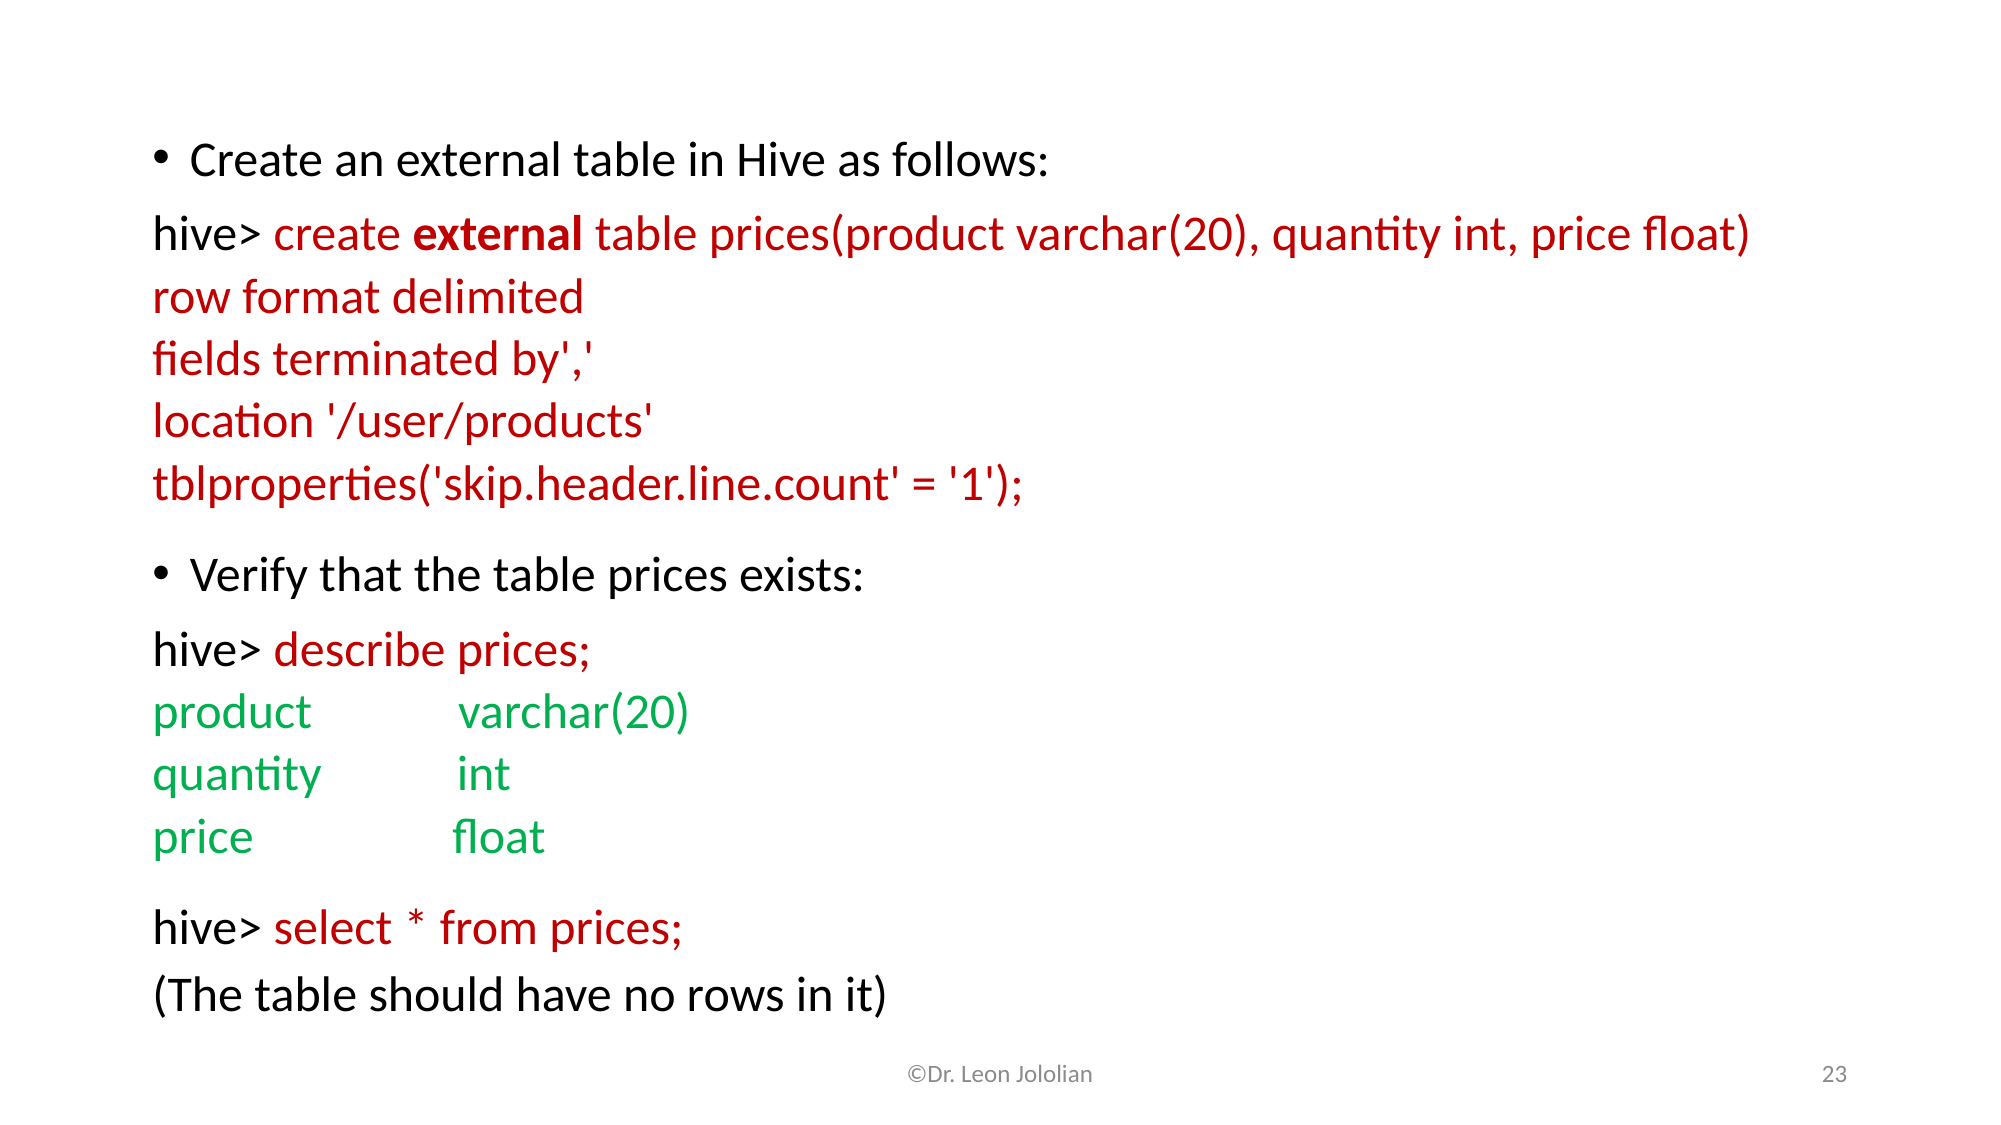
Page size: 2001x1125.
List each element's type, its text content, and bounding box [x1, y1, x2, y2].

list Create an external table in Hive as follows: hive> create external table prices(product varchar(20), quantity int, price float) row format delimited fields terminated by',' location '/user/products' tblproperties('skip.header.line.count' = '1'); Verify that the table prices exists: hive> describe prices; product varchar(20) quantity int price float hive> select * from prices; (The table should have no rows in it) [137, 125, 1863, 1057]
slide_number 23 [1412, 1042, 1863, 1103]
footer ©Dr. Leon Jololian [662, 1042, 1338, 1103]
